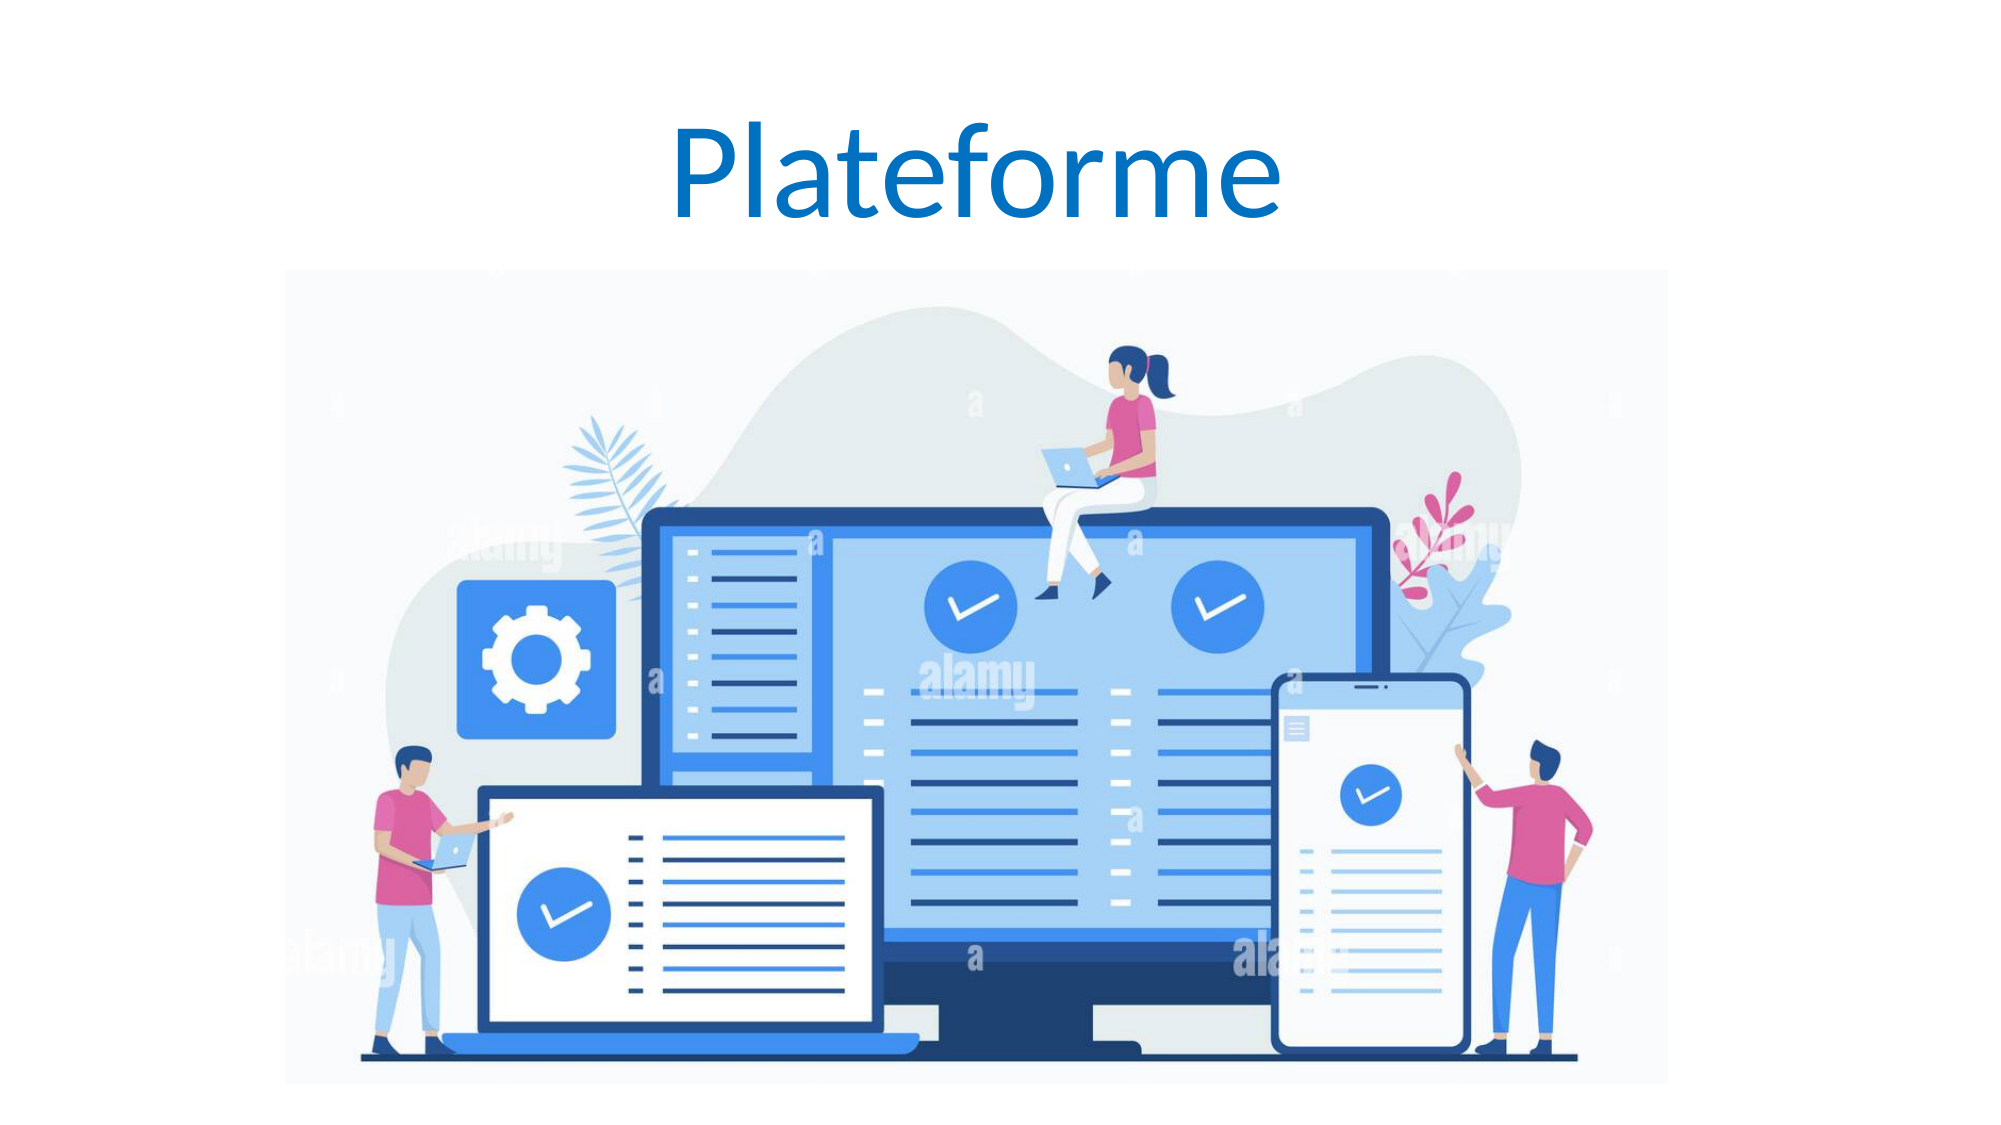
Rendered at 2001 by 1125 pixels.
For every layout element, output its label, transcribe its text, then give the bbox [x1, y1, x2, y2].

picture [285, 270, 1669, 1084]
text_box Plateforme [586, 72, 1368, 253]
